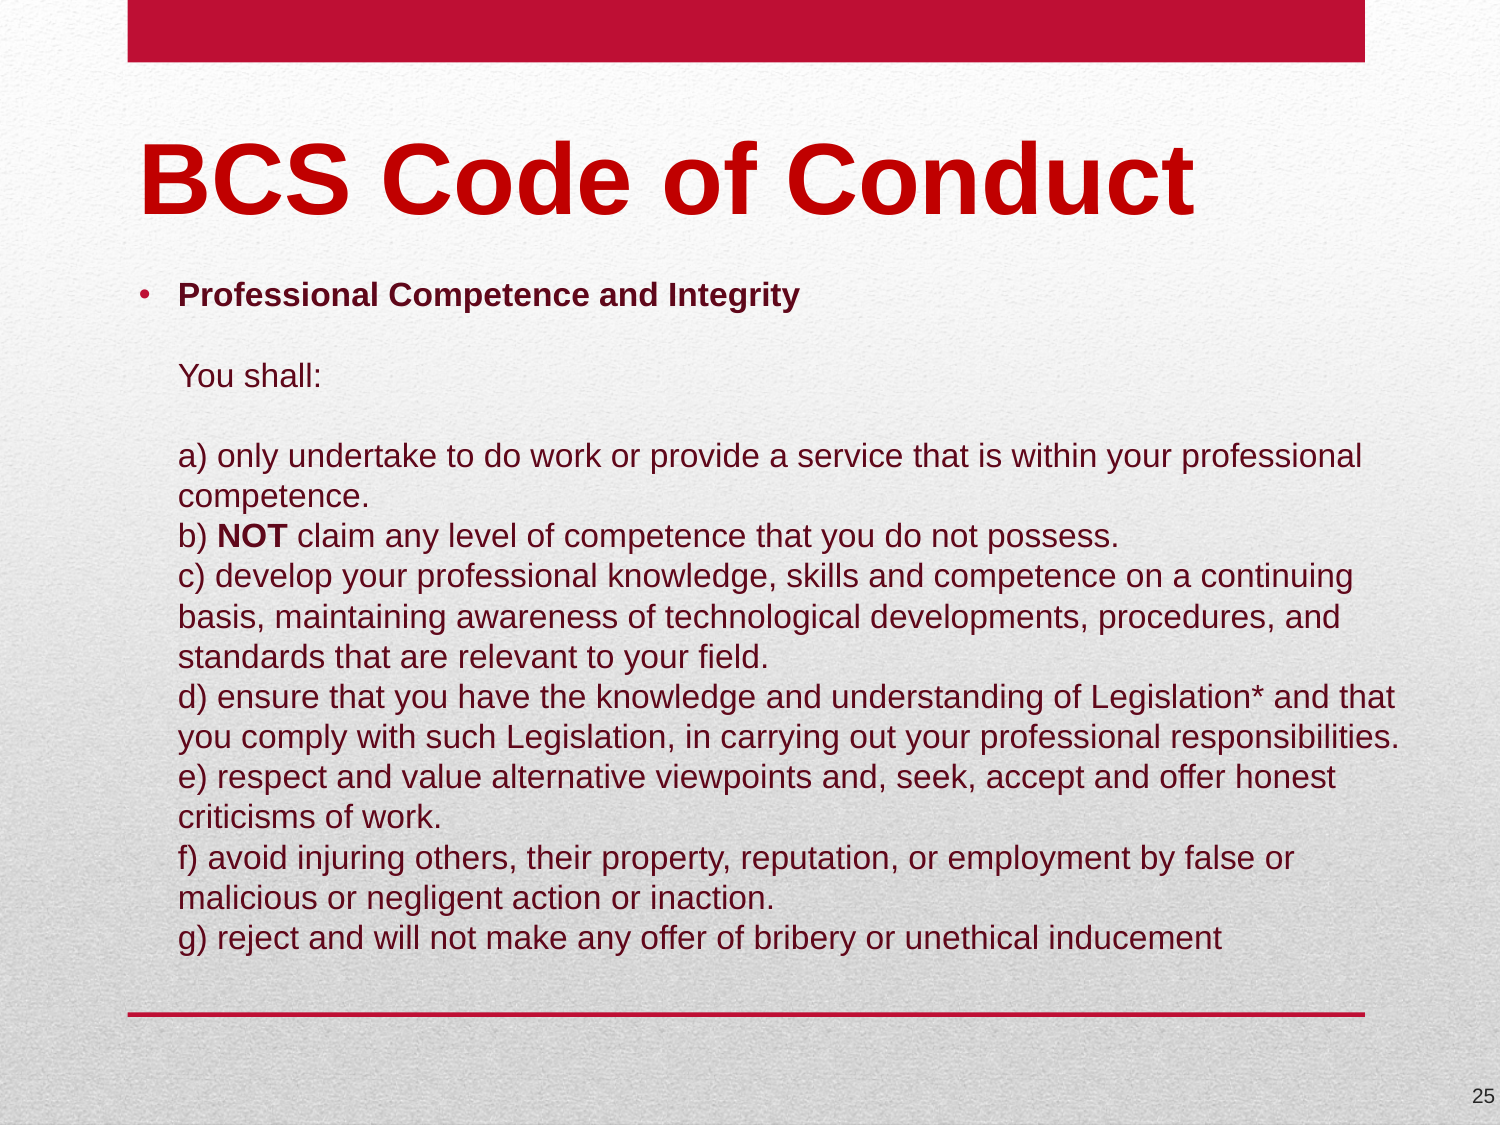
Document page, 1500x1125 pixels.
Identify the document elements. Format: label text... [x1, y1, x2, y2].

list Professional Competence and Integrity You shall: a) only undertake to do work or provide a service that is within your professional competence. b) NOT claim any level of competence that you do not possess. c) develop your professional knowledge, skills and competence on a continuing basis, maintaining awareness of technological developments, procedures, and standards that are relevant to your field. d) ensure that you have the knowledge and understanding of Legislation* and that you comply with such Legislation, in carrying out your professional responsibilities. e) respect and value alternative viewpoints and, seek, accept and offer honest criticisms of work. f) avoid injuring others, their property, reputation, or employment by false or malicious or negligent action or inaction. g) reject and will not make any offer of bribery or unethical inducement [123, 242, 1450, 988]
title BCS Code of Conduct [123, 78, 1237, 242]
slide_number 25 [1385, 1065, 1500, 1125]
